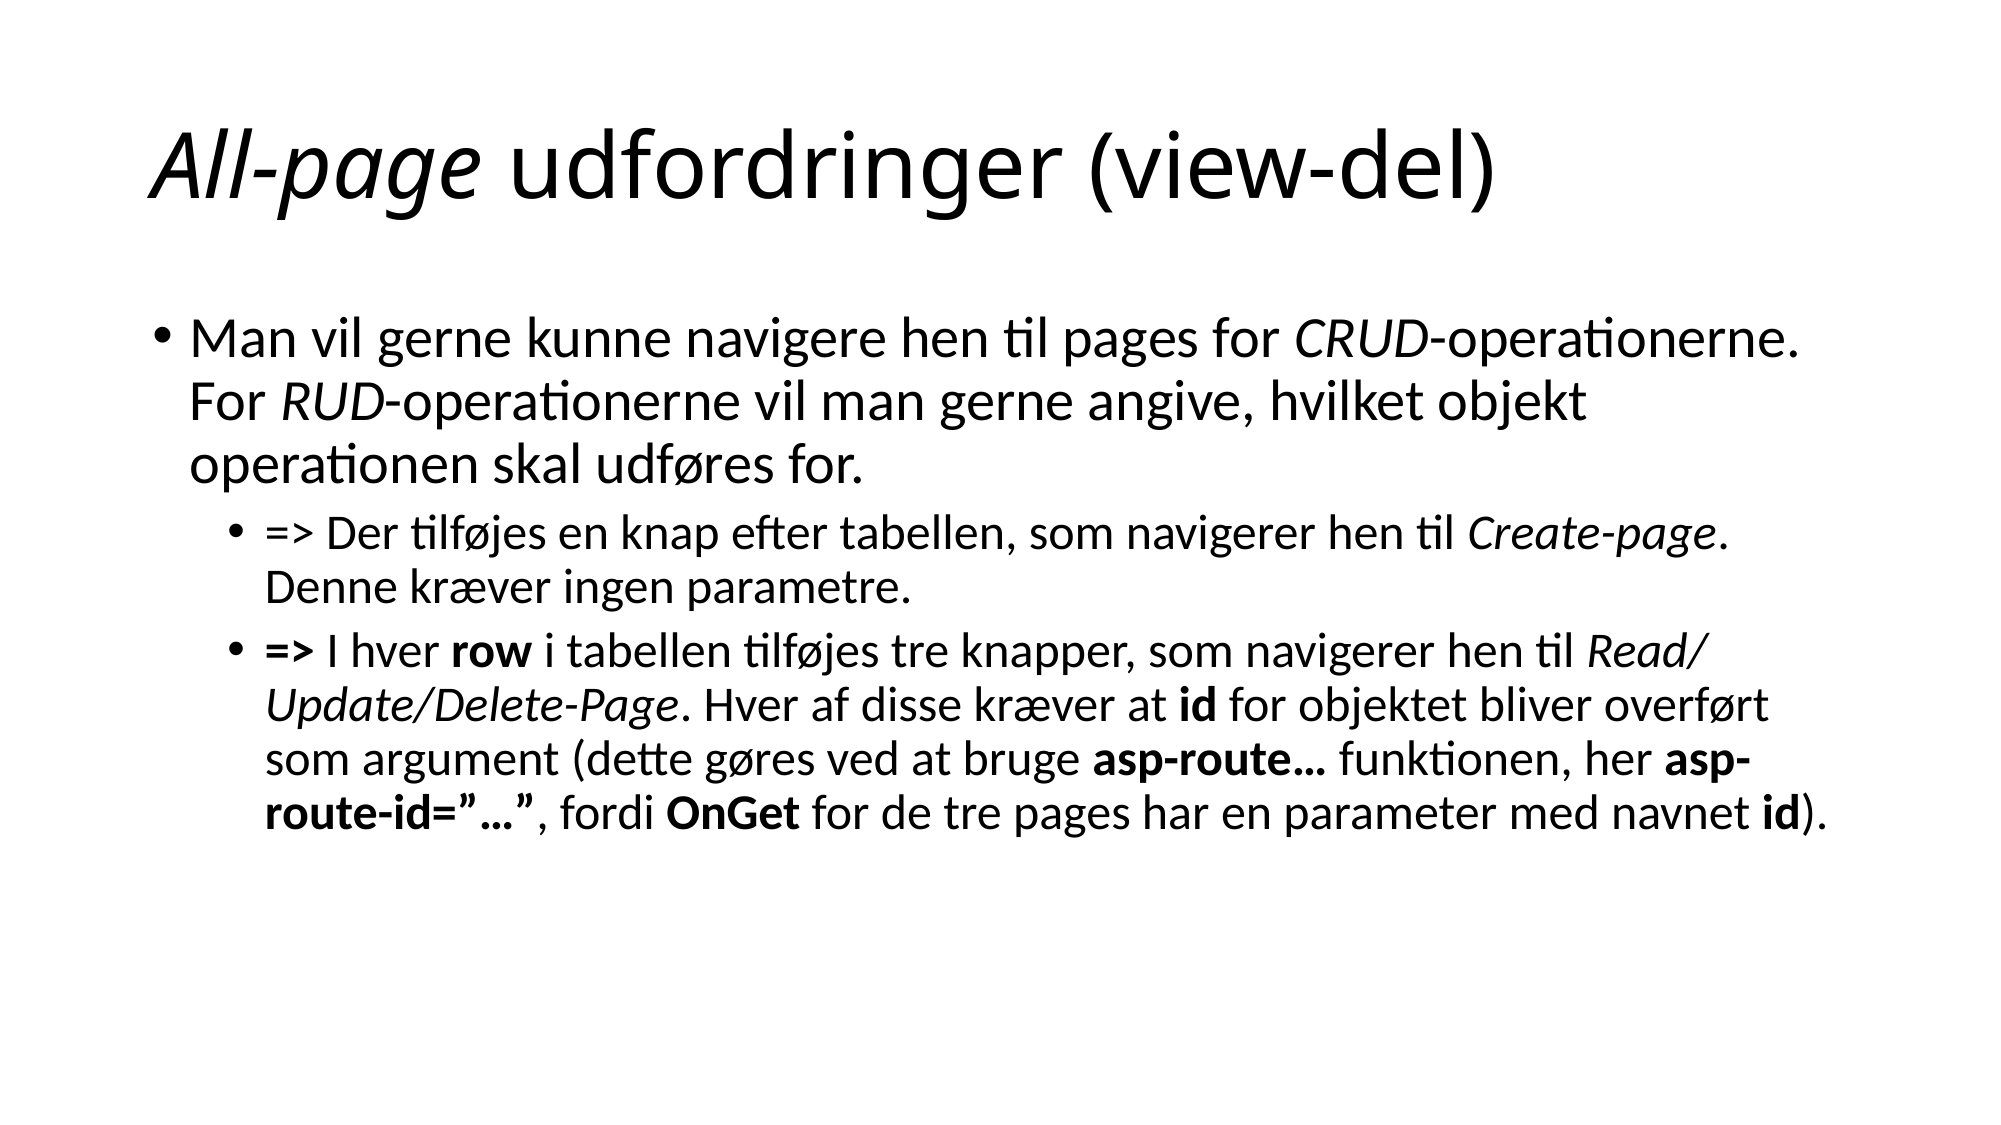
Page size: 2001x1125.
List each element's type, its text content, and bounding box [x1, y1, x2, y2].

list Man vil gerne kunne navigere hen til pages for CRUD-operationerne. For RUD-operationerne vil man gerne angive, hvilket objekt operationen skal udføres for. => Der tilføjes en knap efter tabellen, som navigerer hen til Create-page. Denne kræver ingen parametre. => I hver row i tabellen tilføjes tre knapper, som navigerer hen til Read/ Update/Delete-Page. Hver af disse kræver at id for objektet bliver overført som argument (dette gøres ved at bruge asp-route… funktionen, her asp-route-id=”…”, fordi OnGet for de tre pages har en parameter med navnet id). [137, 299, 1863, 1014]
title All-page udfordringer (view-del) [137, 59, 1863, 278]
